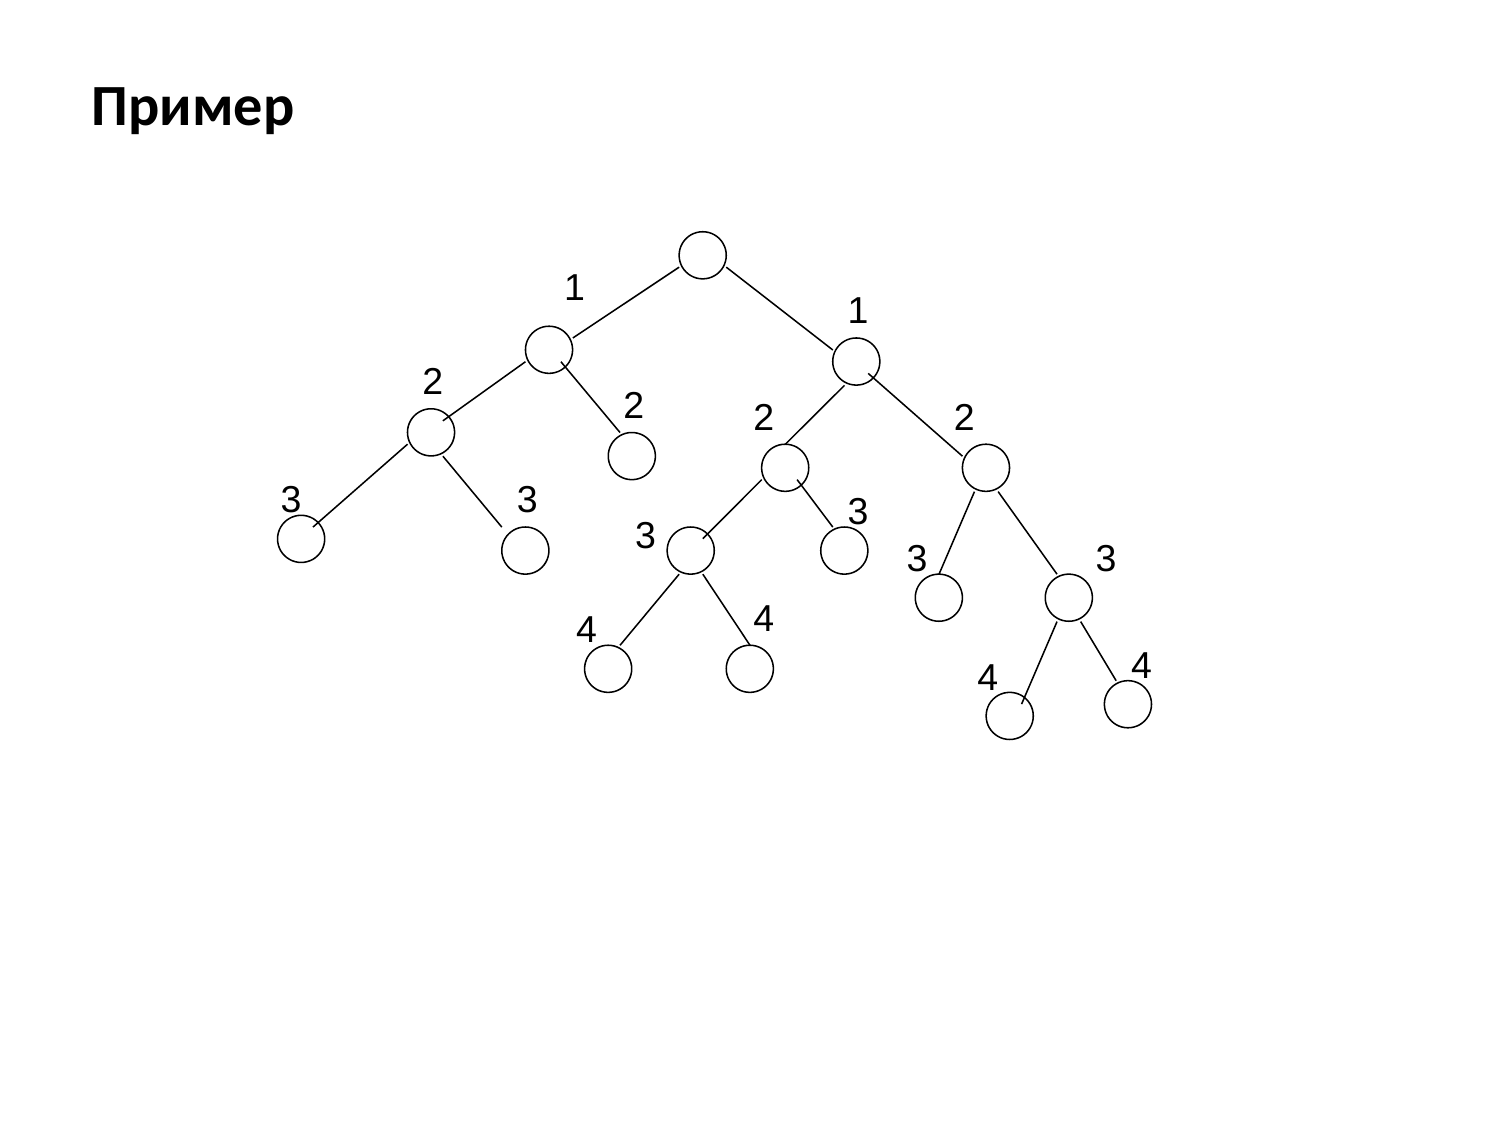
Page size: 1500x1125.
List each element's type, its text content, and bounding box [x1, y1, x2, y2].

text_box [501, 528, 549, 575]
text_box [525, 326, 573, 374]
text_box [608, 434, 656, 480]
text_box 4 [738, 586, 789, 646]
text_box 3 [265, 467, 317, 528]
text_box 2 [407, 349, 459, 410]
text_box [986, 692, 1034, 740]
text_box 2 [738, 385, 789, 446]
text_box [584, 645, 632, 693]
text_box [962, 444, 1010, 492]
text_box [407, 410, 455, 456]
text_box [820, 529, 868, 575]
text_box 3 [833, 479, 884, 540]
text_box [915, 574, 963, 622]
text_box 4 [962, 645, 1014, 705]
text_box 2 [939, 385, 990, 446]
text_box 3 [502, 467, 553, 528]
list [40, 172, 1392, 1059]
title Пример [76, 30, 1428, 173]
text_box 3 [620, 503, 671, 564]
text_box 3 [1080, 527, 1132, 587]
text_box 3 [891, 527, 943, 587]
text_box [832, 339, 880, 386]
text_box [671, 527, 715, 575]
text_box [679, 231, 727, 279]
text_box [277, 521, 325, 563]
text_box 4 [1116, 633, 1167, 693]
text_box [1104, 683, 1152, 728]
text_box [726, 646, 774, 693]
text_box 4 [561, 597, 612, 658]
text_box [761, 444, 809, 492]
text_box 1 [549, 255, 600, 316]
text_box 1 [833, 278, 884, 339]
text_box [1045, 574, 1093, 622]
text_box 2 [608, 373, 659, 434]
